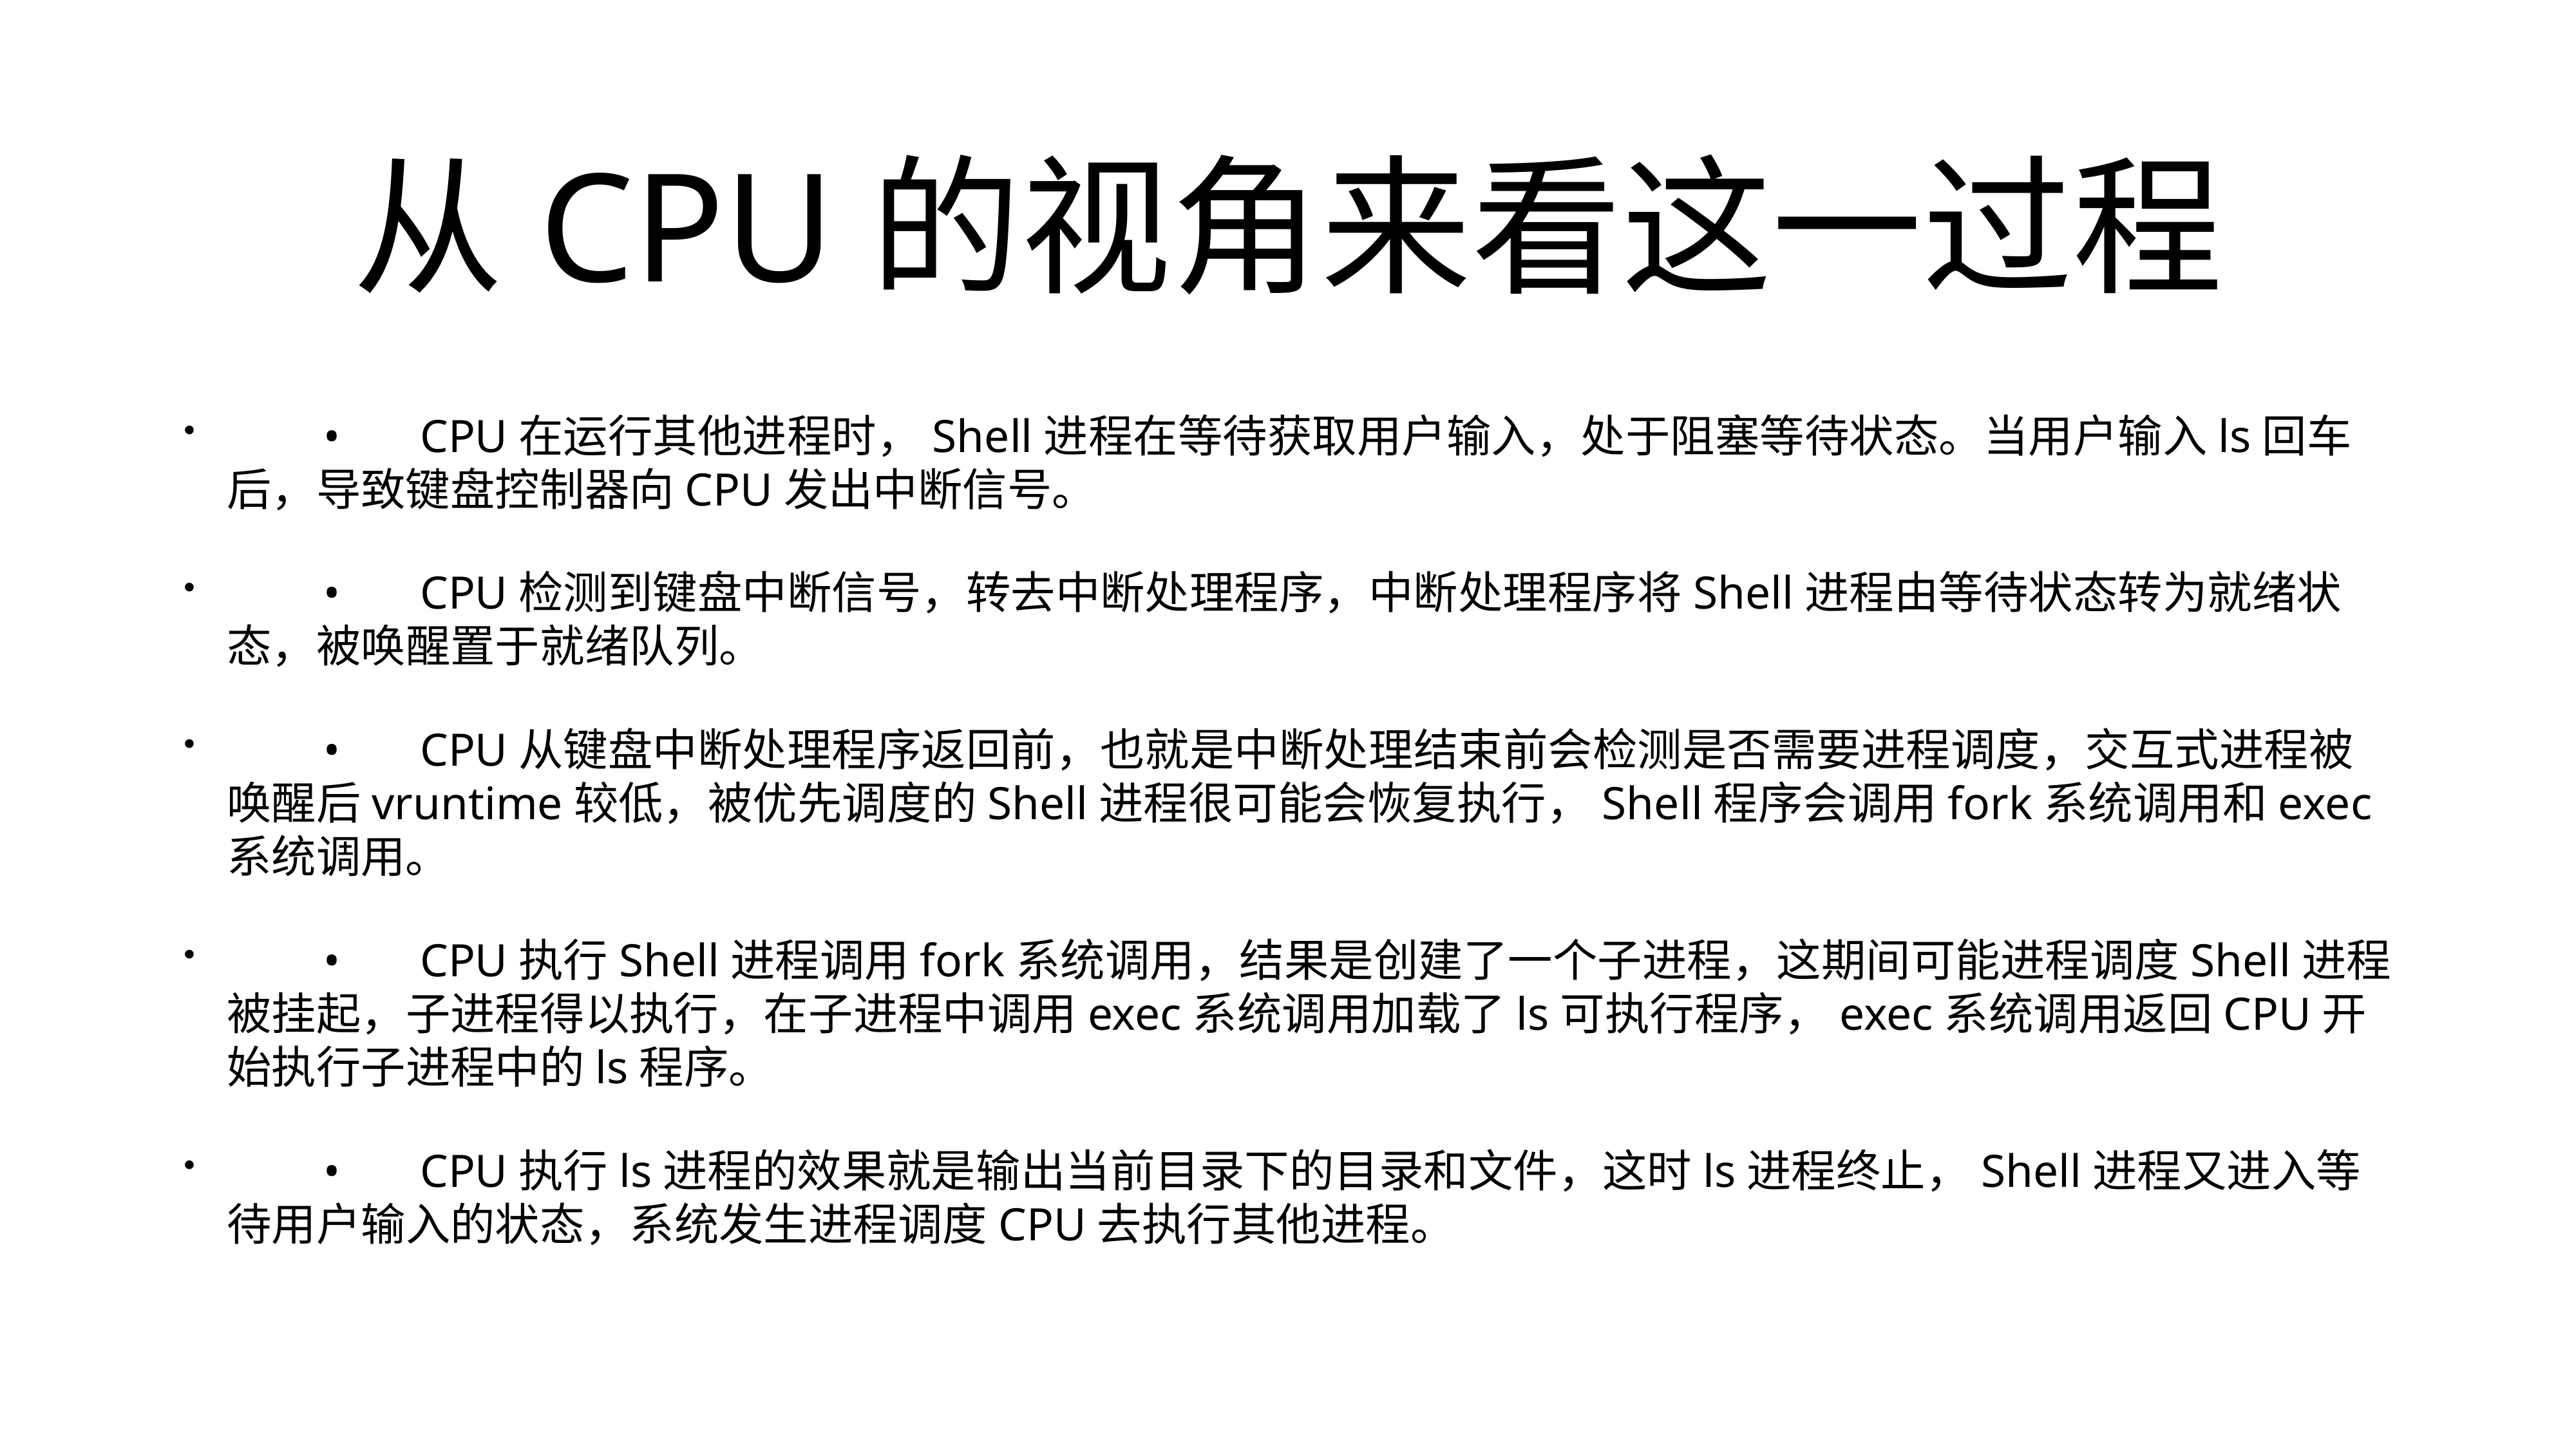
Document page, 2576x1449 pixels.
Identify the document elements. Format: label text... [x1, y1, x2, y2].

list • CPU在运行其他进程时，Shell进程在等待获取用户输入，处于阻塞等待状态。当用户输入ls回车后，导致键盘控制器向CPU发出中断信号。 • CPU检测到键盘中断信号，转去中断处理程序，中断处理程序将Shell进程由等待状态转为就绪状态，被唤醒置于就绪队列。 • CPU从键盘中断处理程序返回前，也就是中断处理结束前会检测是否需要进程调度，交互式进程被唤醒后vruntime较低，被优先调度的Shell进程很可能会恢复执行，Shell程序会调用fork系统调用和exec系统调用。 • CPU执行Shell进程调用fork系统调用，结果是创建了一个子进程，这期间可能进程调度Shell进程被挂起，子进程得以执行，在子进程中调用exec系统调用加载了ls可执行程序，exec系统调用返回CPU开始执行子进程中的ls程序。 • CPU执行ls进程的效果就是输出当前目录下的目录和文件，这时ls进程终止，Shell进程又进入等待用户输入的状态，系统发生进程调度CPU去执行其他进程。 [178, 341, 2398, 1316]
title 从CPU的视角来看这一过程 [178, 100, 2398, 341]
